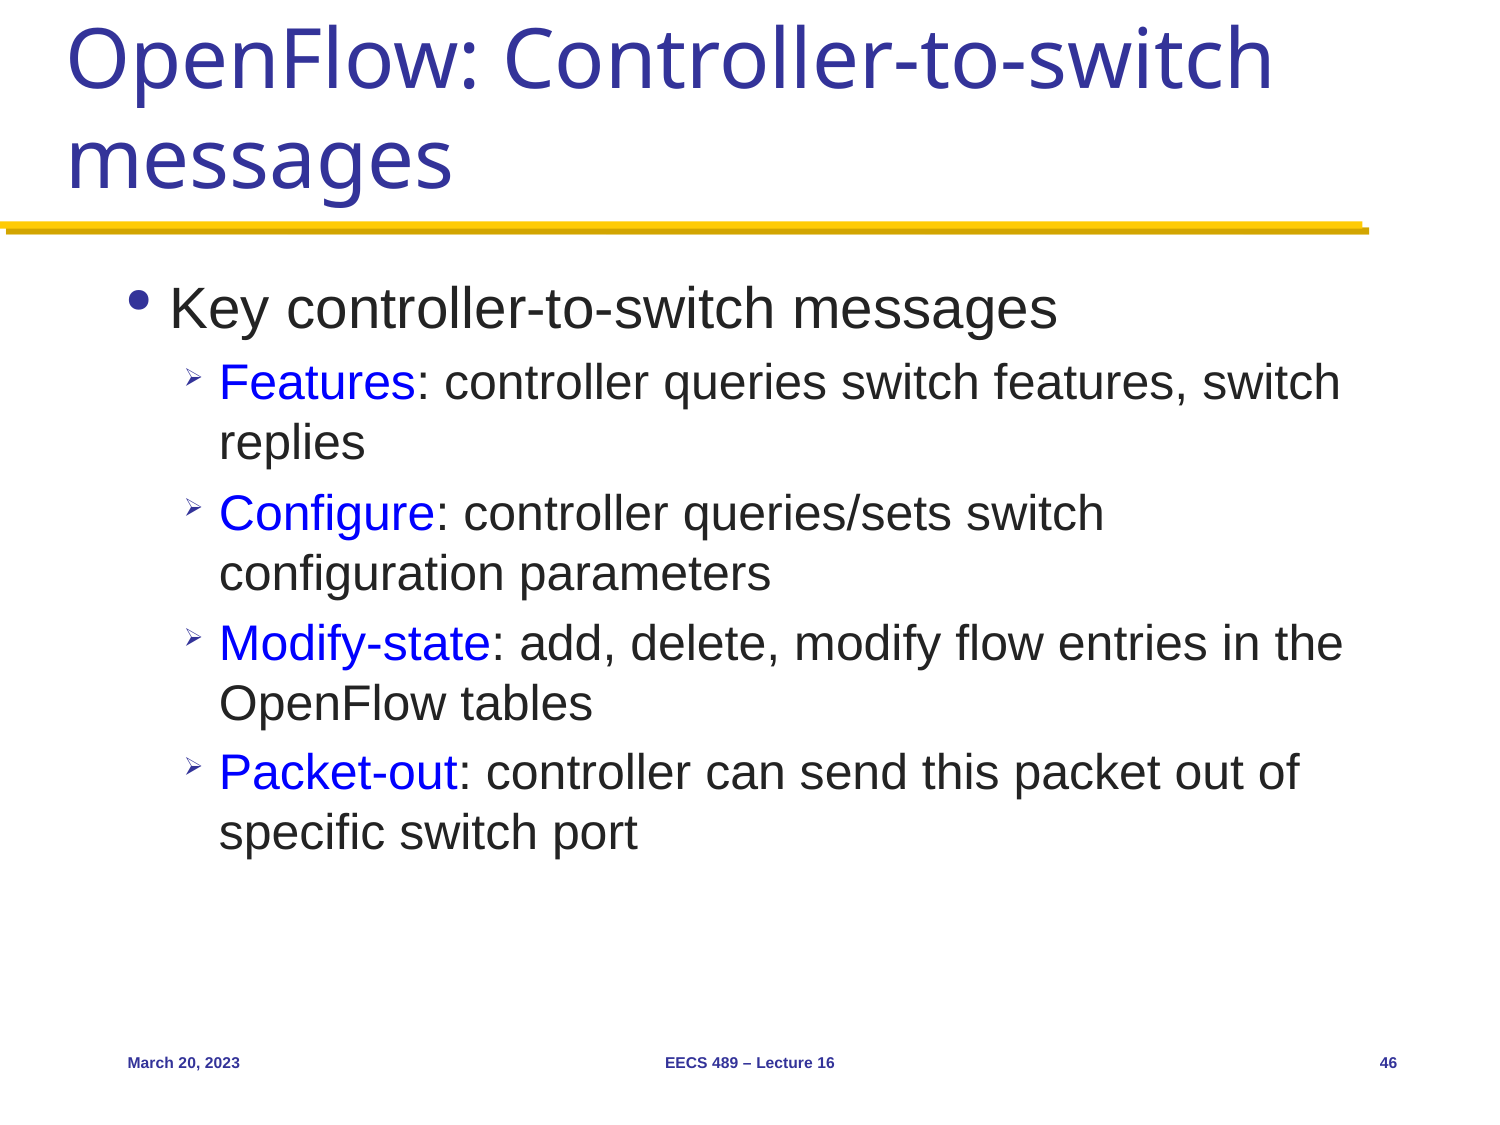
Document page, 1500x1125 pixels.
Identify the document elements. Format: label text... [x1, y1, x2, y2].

title OpenFlow: Controller-to-switch messages [49, 24, 1451, 213]
footer EECS 489 – Lecture 16 [512, 1024, 988, 1101]
slide_number 46 [1312, 1024, 1413, 1101]
list Key controller-to-switch messages Features: controller queries switch features, switch replies Configure: controller queries/sets switch configuration parameters Modify-state: add, delete, modify flow entries in the OpenFlow tables Packet-out: controller can send this packet out of specific switch port [112, 262, 1413, 988]
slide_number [112, 1024, 426, 1101]
